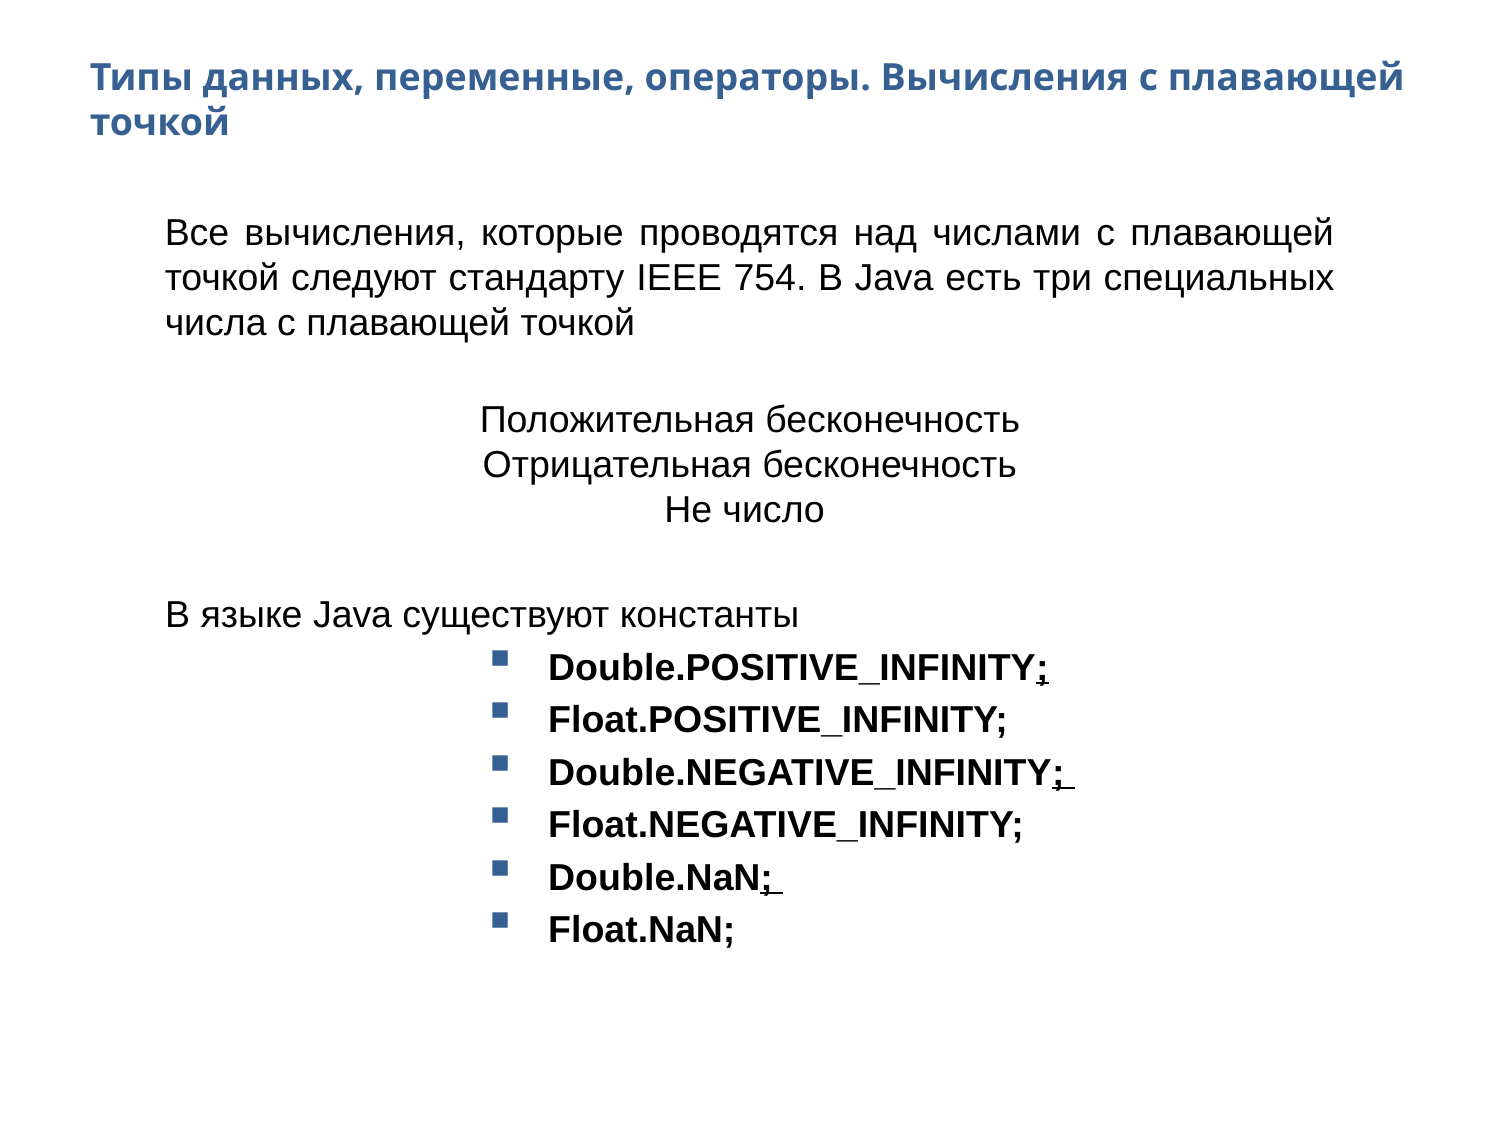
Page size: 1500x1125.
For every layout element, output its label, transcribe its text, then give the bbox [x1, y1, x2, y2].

text_box Типы данных, переменные, операторы. Вычисления с плавающей точкой [74, 45, 1425, 162]
text_box Все вычисления, которые проводятся над числами с плавающей точкой следуют стандарту IEEE 754. В Java есть три специальных числа с плавающей точкой Положительная бесконечность Отрицательная бесконечность Не число В языке Java существуют константы Double.POSITIVE_INFINITY; Float.POSITIVE_INFINITY; Double.NEGATIVE_INFINITY; Float.NEGATIVE_INFINITY; Double.NaN; Float.NaN; [149, 200, 1350, 987]
